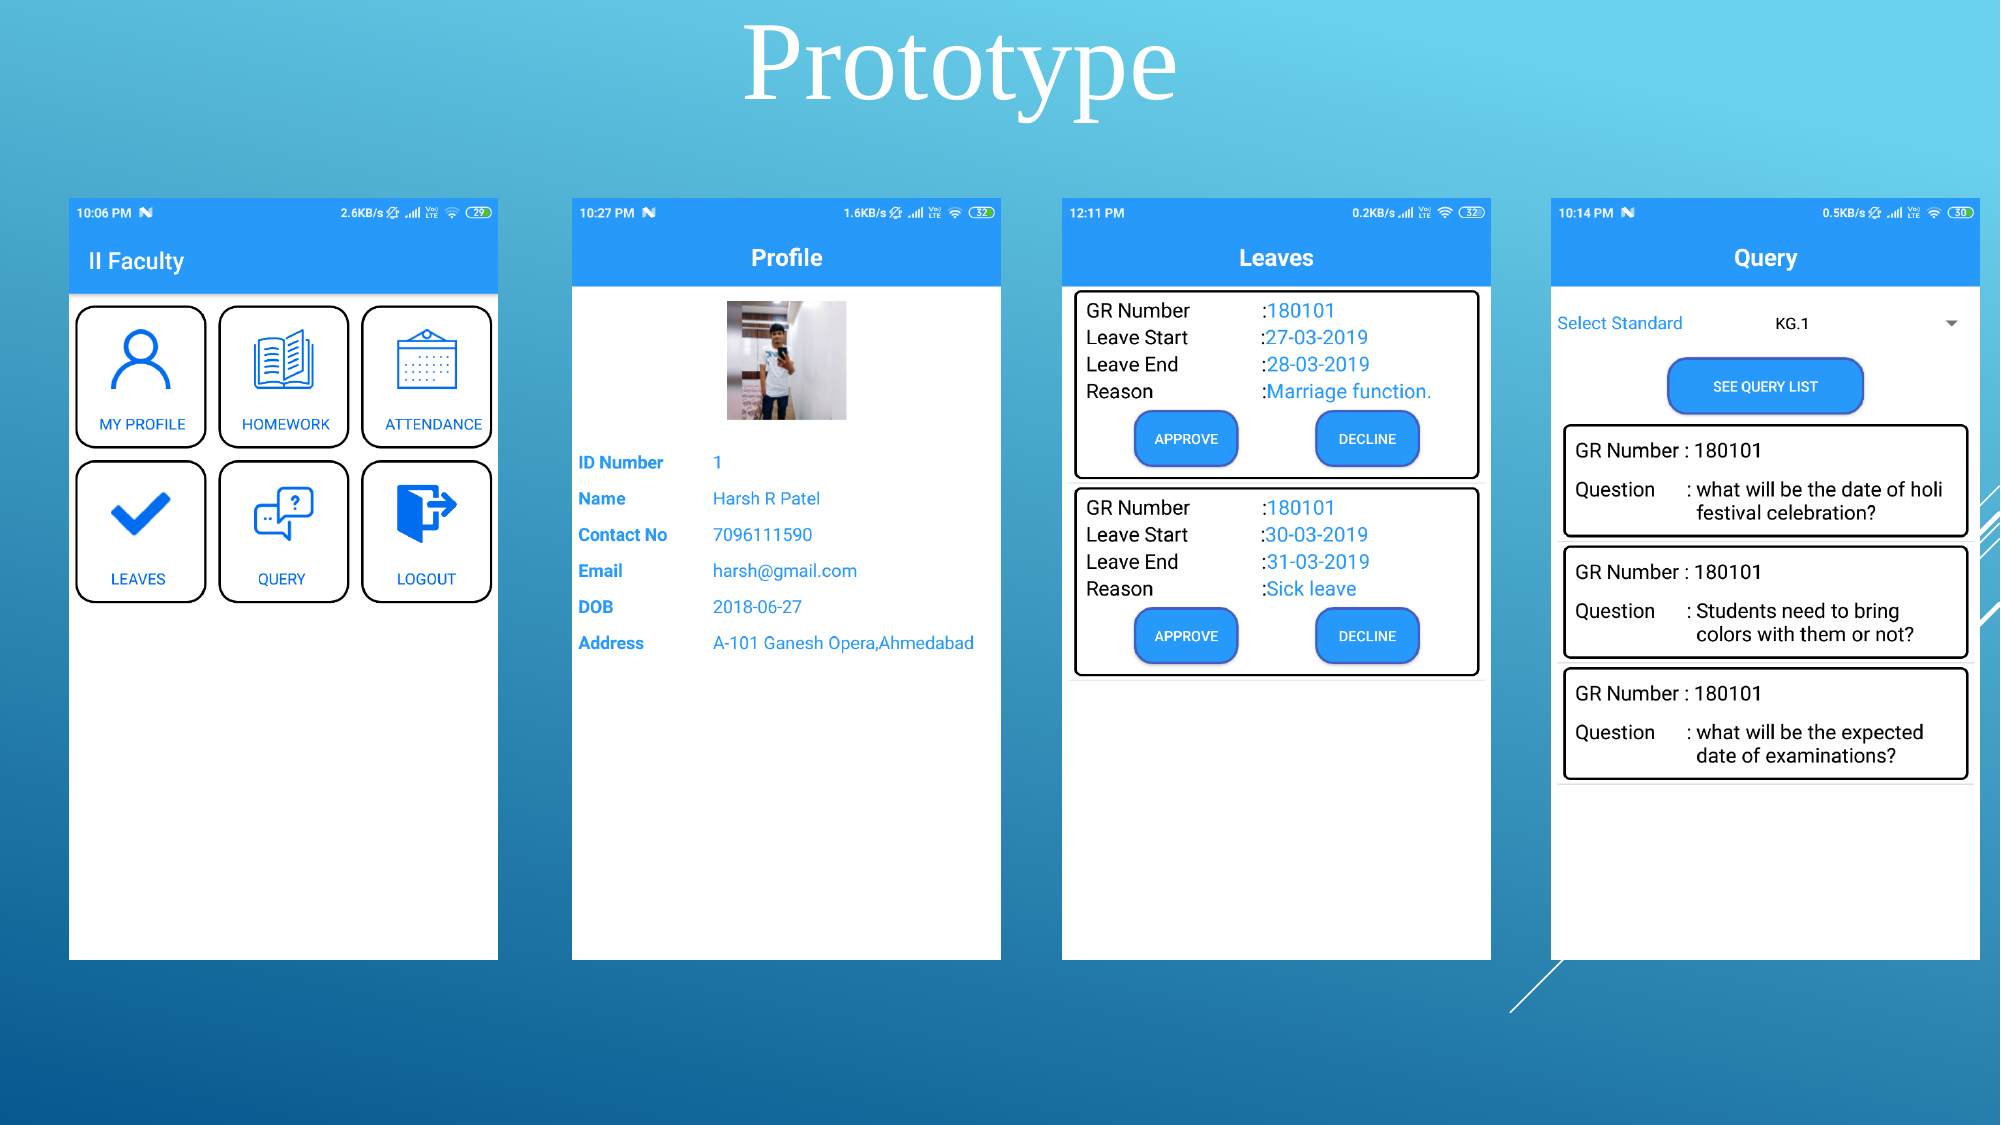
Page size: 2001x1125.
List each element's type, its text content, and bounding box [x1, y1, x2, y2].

picture [69, 198, 498, 960]
text_box Prototype [726, 0, 1199, 130]
picture [1551, 198, 1981, 960]
picture [572, 198, 1001, 960]
picture [1061, 198, 1491, 960]
